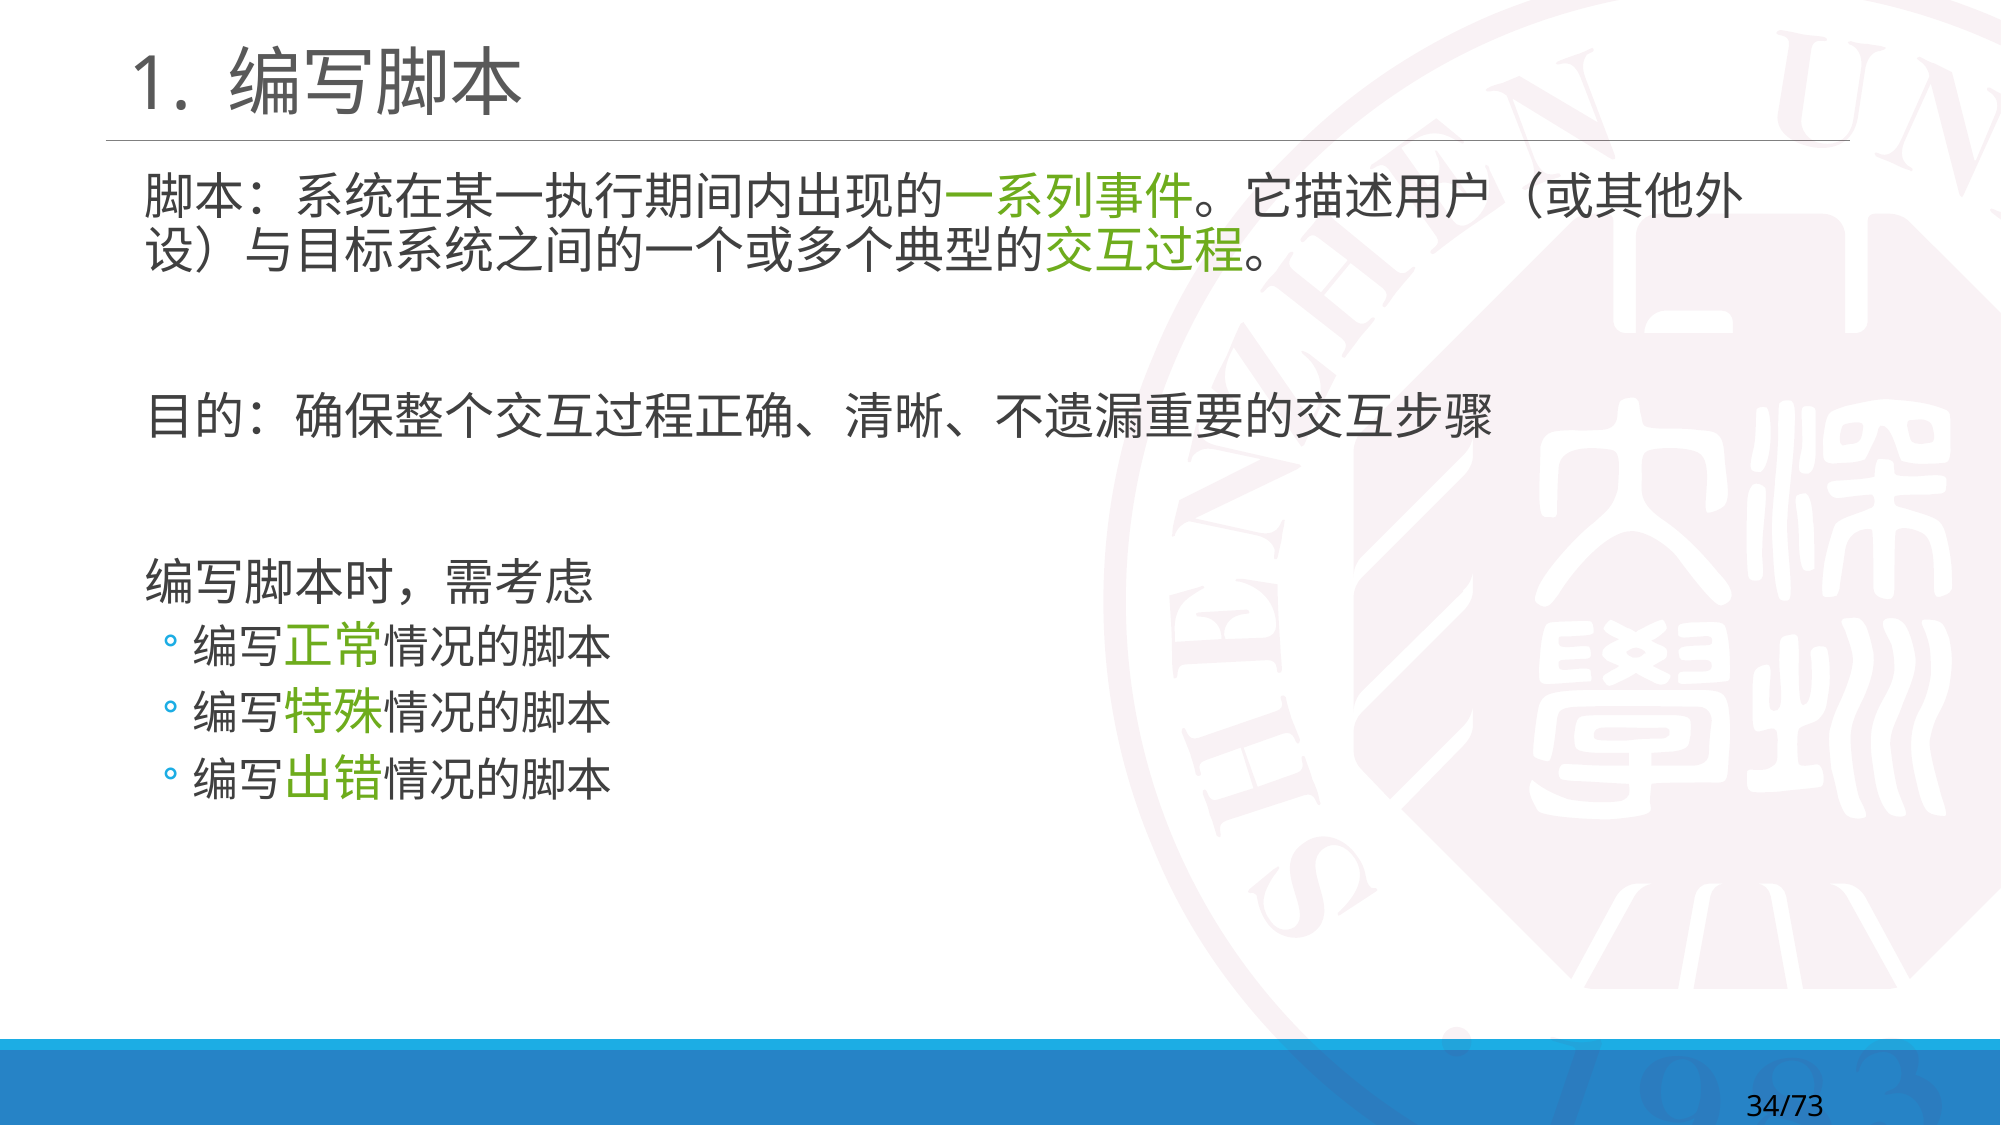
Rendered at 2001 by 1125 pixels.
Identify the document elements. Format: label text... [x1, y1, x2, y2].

title 1. 编写脚本 [113, 20, 1392, 133]
list 脚本：系统在某一执行期间内出现的一系列事件。它描述用户（或其他外设）与目标系统之间的一个或多个典型的交互过程。 目的：确保整个交互过程正确、清晰、不遗漏重要的交互步骤 编写脚本时，需考虑 编写正常情况的脚本 编写特殊情况的脚本 编写出错情况的脚本 [129, 163, 1840, 1030]
slide_number 34/73 [1624, 1059, 1840, 1120]
